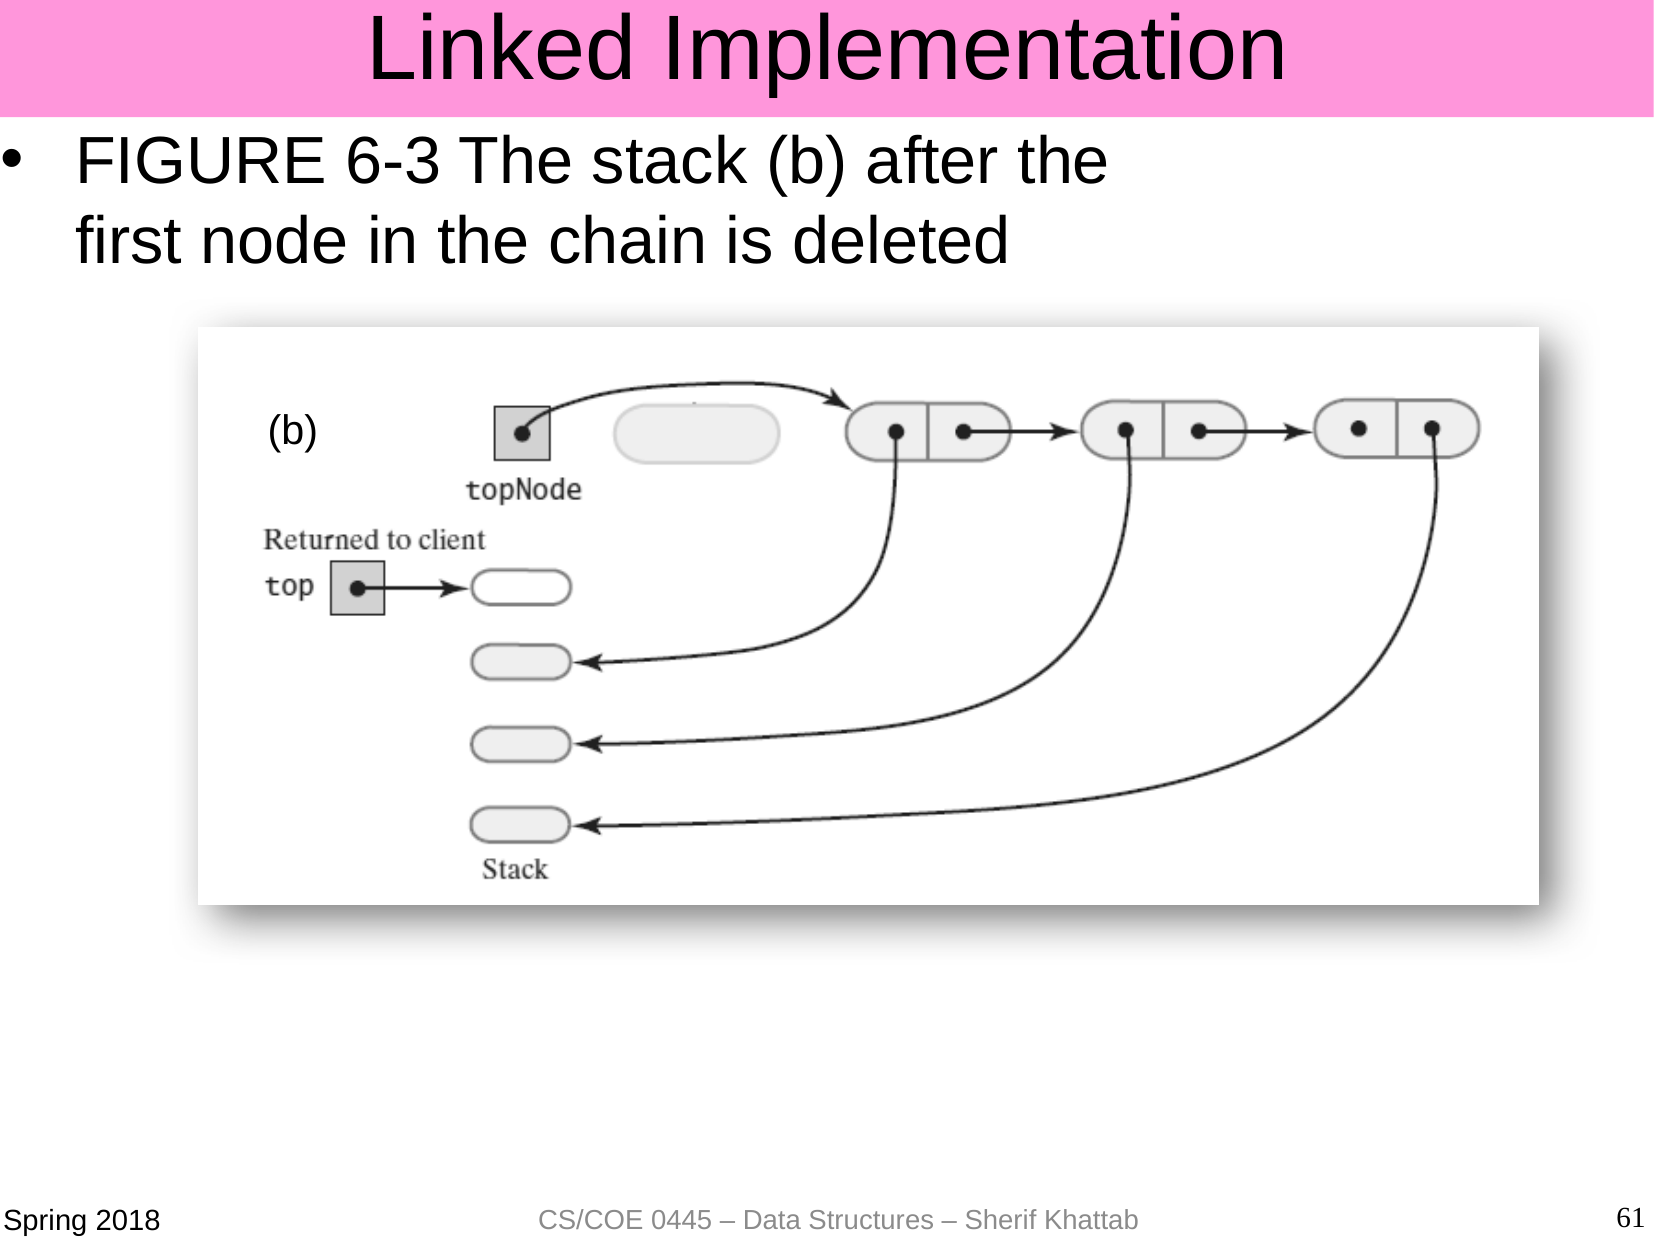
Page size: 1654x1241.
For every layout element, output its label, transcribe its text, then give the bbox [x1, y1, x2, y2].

title Linked Implementation [0, 0, 1654, 117]
picture [198, 327, 1539, 905]
list FIGURE 6-3 The stack (b) after the first node in the chain is deleted [0, 117, 1654, 1195]
slide_number 61 [1265, 1200, 1647, 1241]
footer CS/COE 0445 – Data Structures – Sherif Khattab [460, 1201, 1217, 1241]
slide_number Spring 2018 [2, 1206, 384, 1241]
